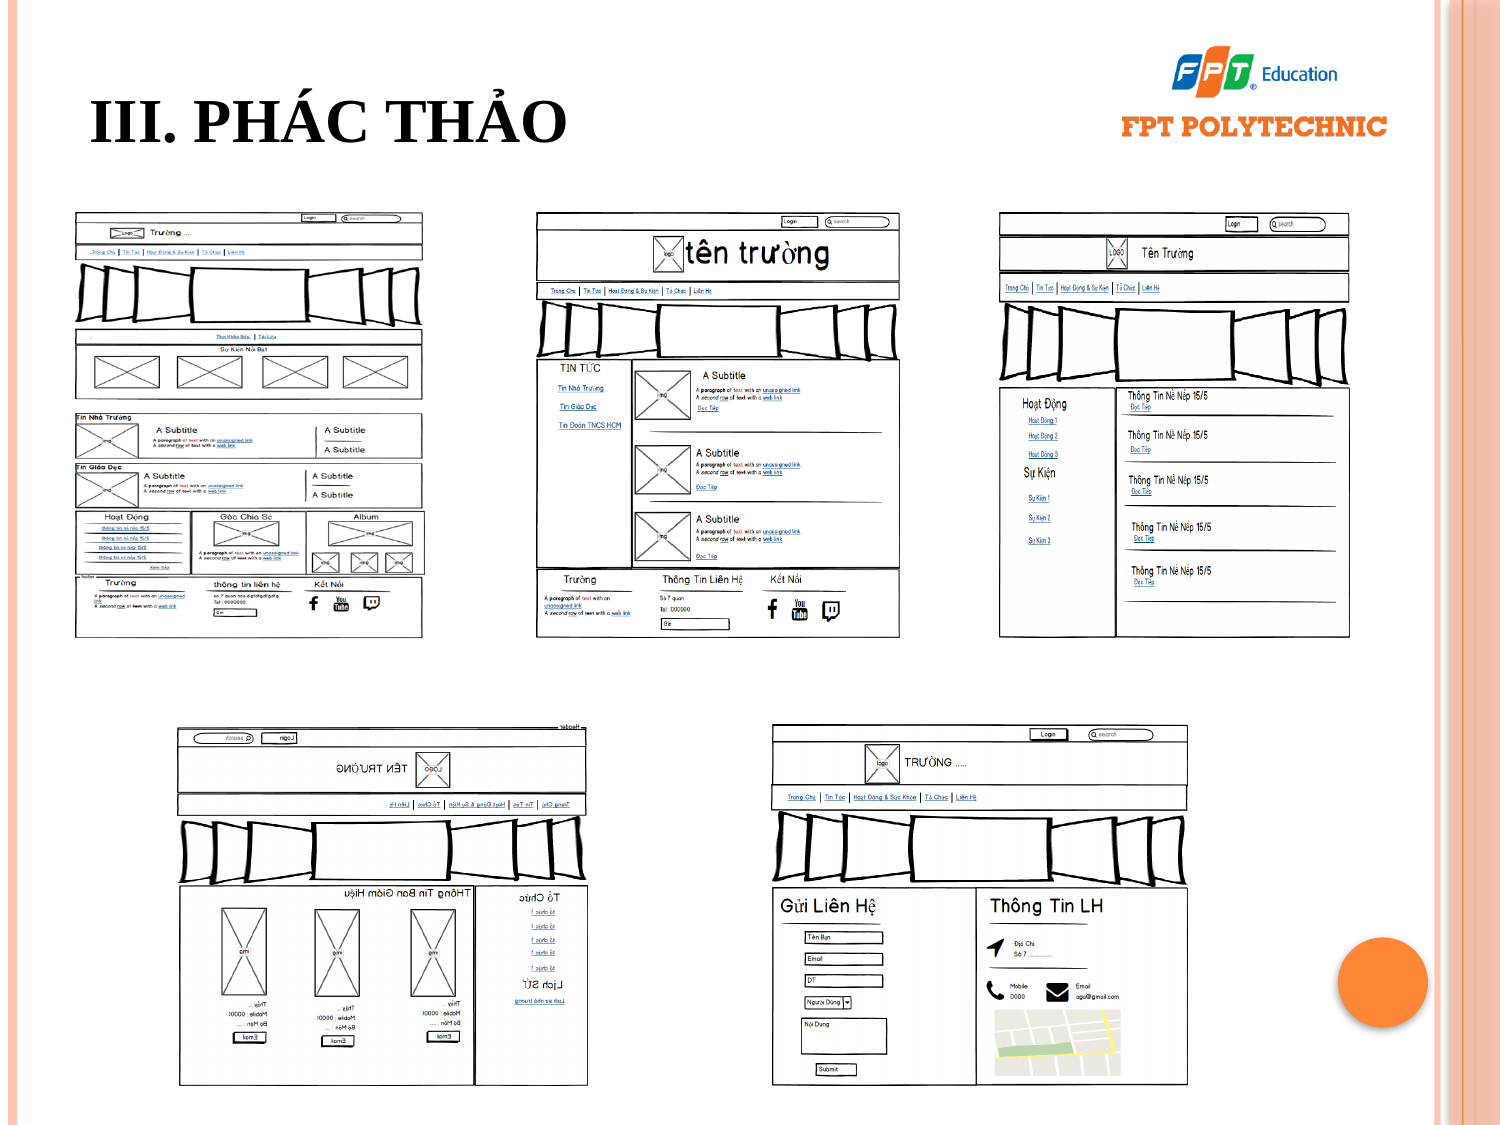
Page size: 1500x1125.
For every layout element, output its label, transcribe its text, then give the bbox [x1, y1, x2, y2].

picture [1111, 36, 1397, 146]
picture [770, 724, 1188, 1086]
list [74, 211, 426, 651]
picture [176, 724, 588, 1086]
title III. phác thảo [75, 0, 1300, 163]
picture [535, 211, 901, 638]
picture [998, 211, 1351, 638]
